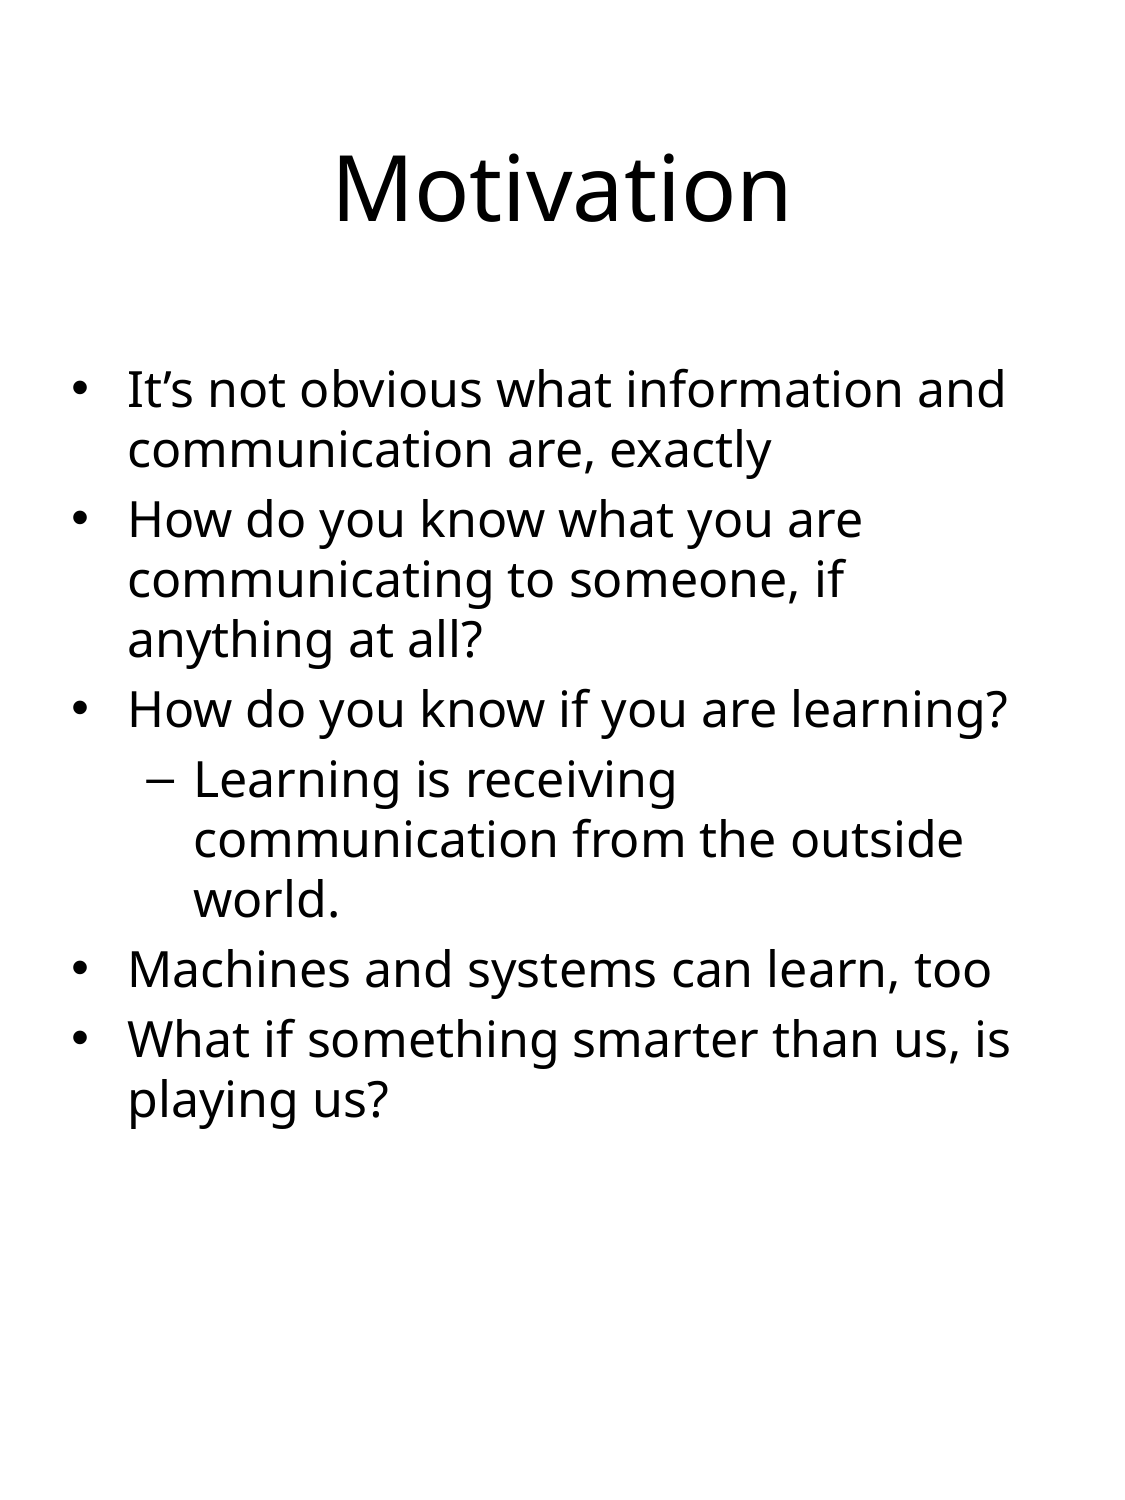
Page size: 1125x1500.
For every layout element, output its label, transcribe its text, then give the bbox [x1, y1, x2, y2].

title Motivation [56, 60, 1069, 310]
list It’s not obvious what information and communication are, exactly How do you know what you are communicating to someone, if anything at all? How do you know if you are learning? Learning is receiving communication from the outside world. Machines and systems can learn, too What if something smarter than us, is playing us? [56, 350, 1069, 1340]
